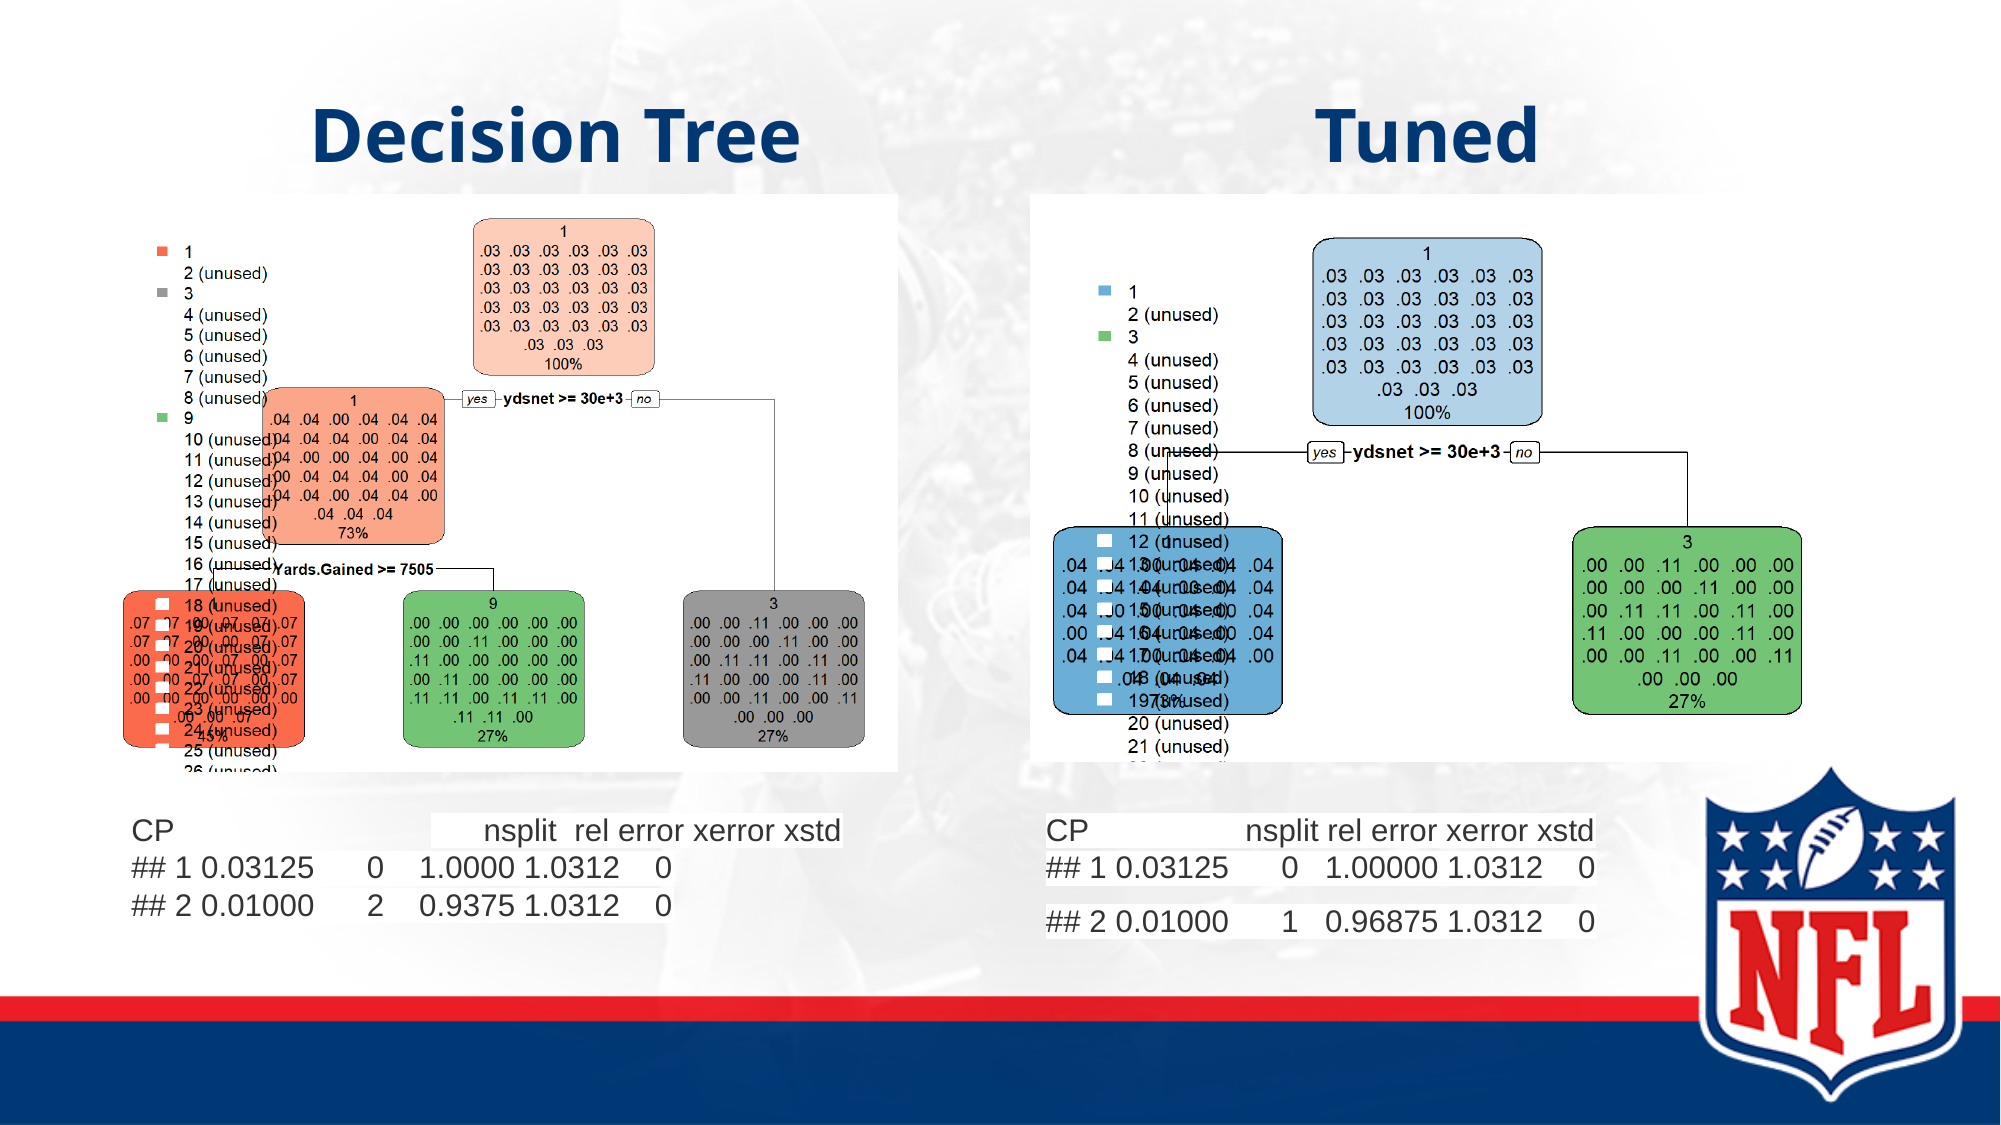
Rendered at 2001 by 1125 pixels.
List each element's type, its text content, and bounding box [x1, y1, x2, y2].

picture [0, 0, 2001, 1125]
text_box Decision Tree [281, 83, 832, 193]
text_box CP nsplit rel error xerror xstd ## 1 0.03125 0 1.0000 1.0312 0 ## 2 0.01000 2 0.9375 1.0312 0 [116, 795, 997, 931]
text_box CP nsplit rel error xerror xstd ## 1 0.03125 0 1.00000 1.0312 0 ## 2 0.01000 1 0.96875 1.0312 0 [1030, 795, 1911, 931]
text_box Tuned [1215, 83, 1641, 193]
